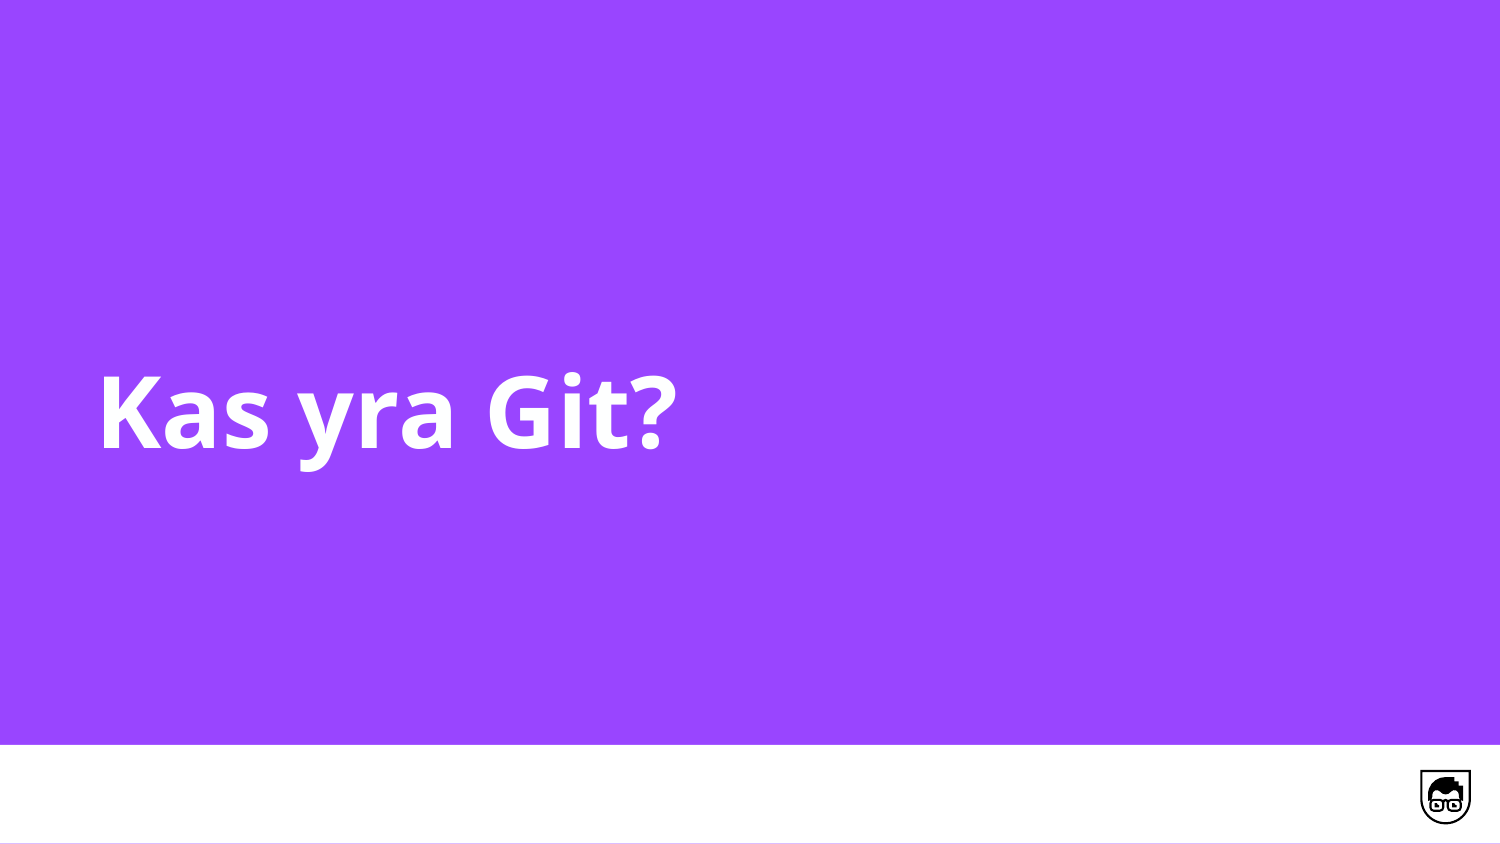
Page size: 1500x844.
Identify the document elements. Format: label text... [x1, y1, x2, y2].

title Kas yra Git? [80, 73, 1125, 745]
